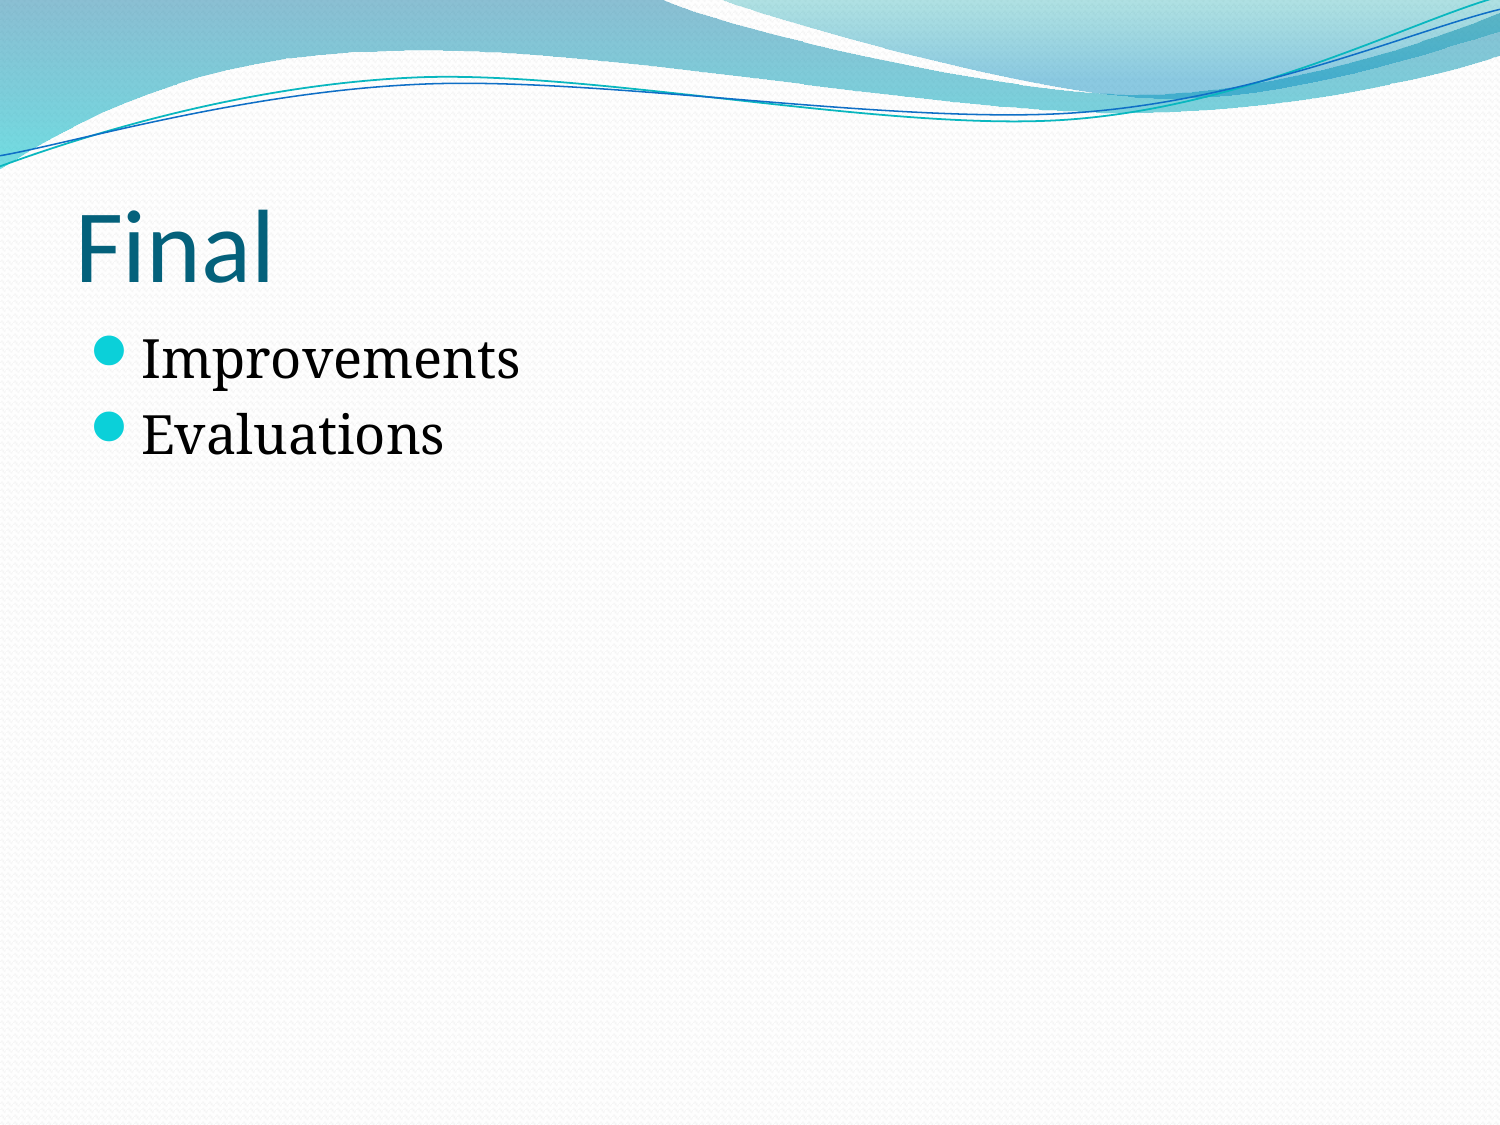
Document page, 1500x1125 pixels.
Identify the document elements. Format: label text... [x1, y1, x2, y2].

title Final [75, 115, 1425, 303]
list Improvements Evaluations [75, 317, 1425, 1038]
